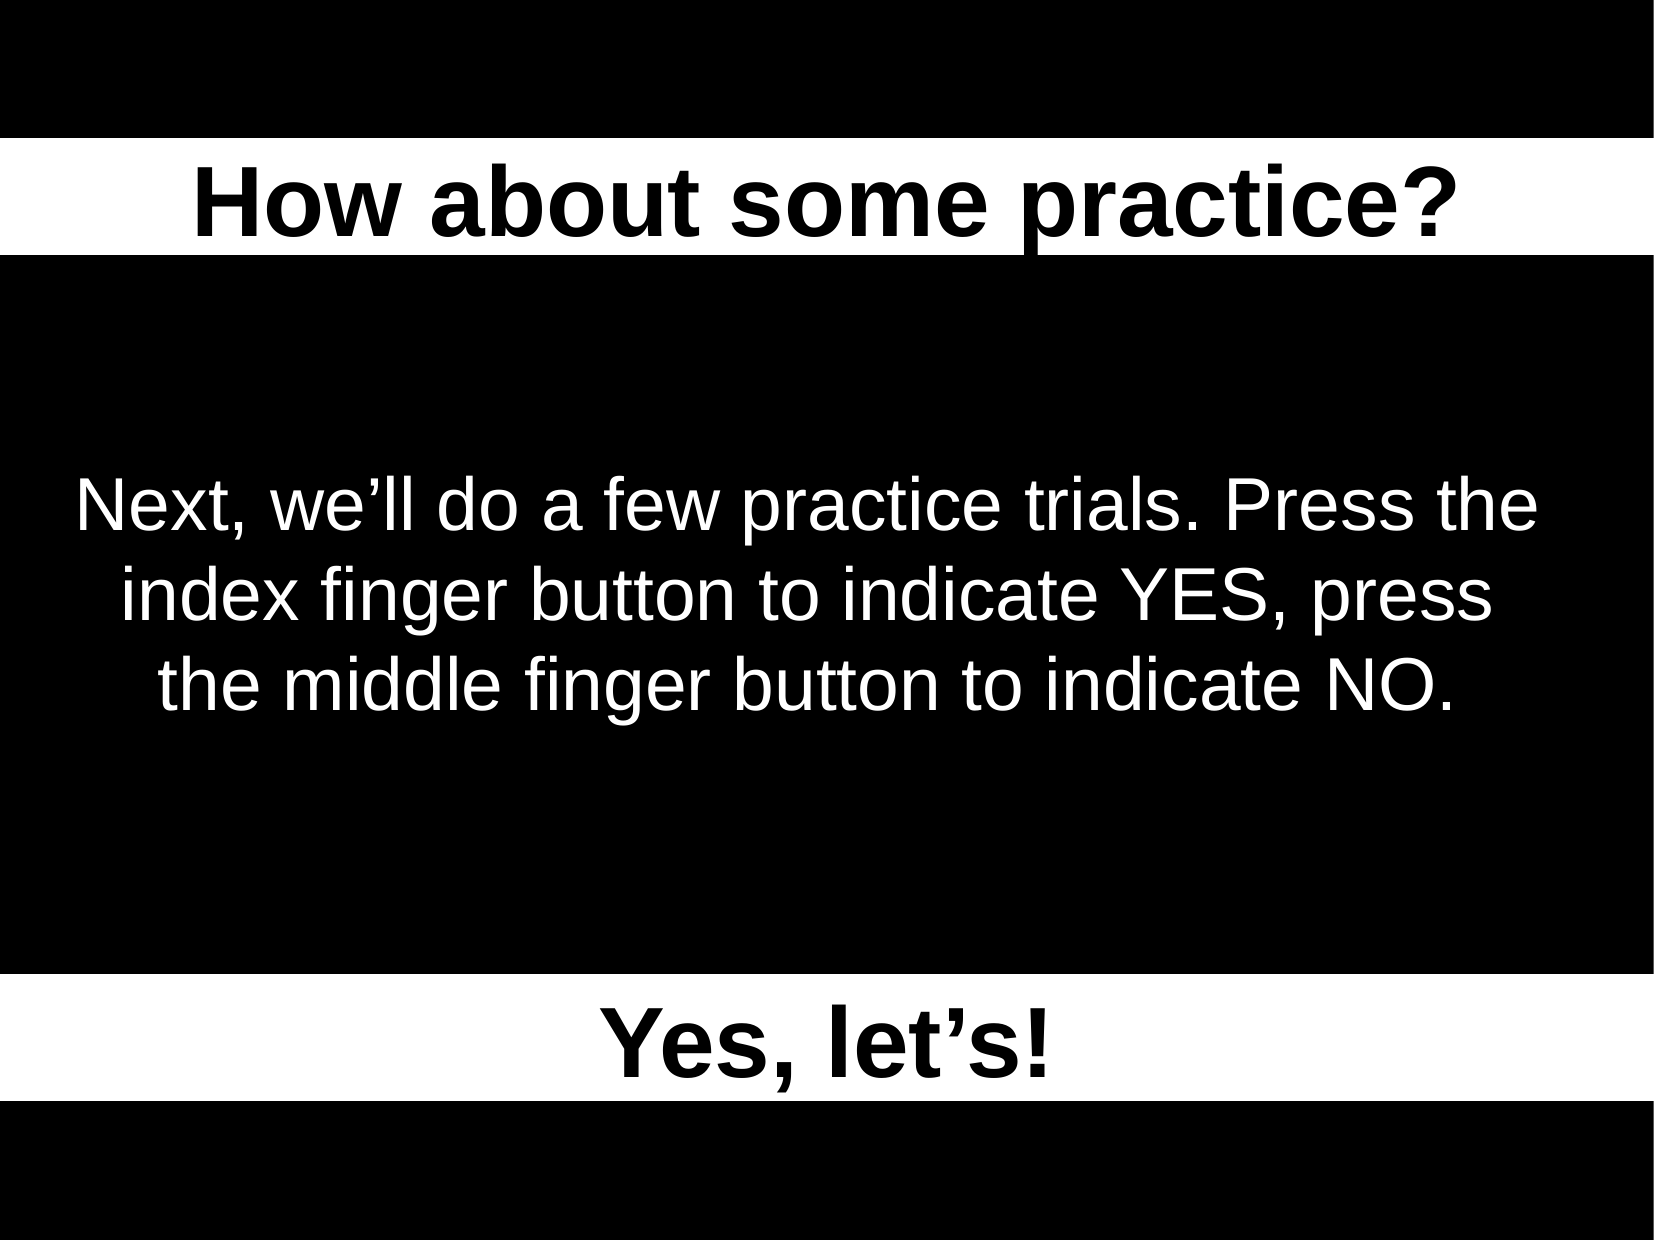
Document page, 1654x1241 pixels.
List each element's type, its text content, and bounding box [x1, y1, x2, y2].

text_box Yes, let’s! [0, 974, 1654, 1101]
text_box How about some practice? [0, 138, 1654, 255]
text_box Next, we’ll do a few practice trials. Press the index finger button to indicate YES, press the middle finger button to indicate NO. [48, 447, 1568, 733]
